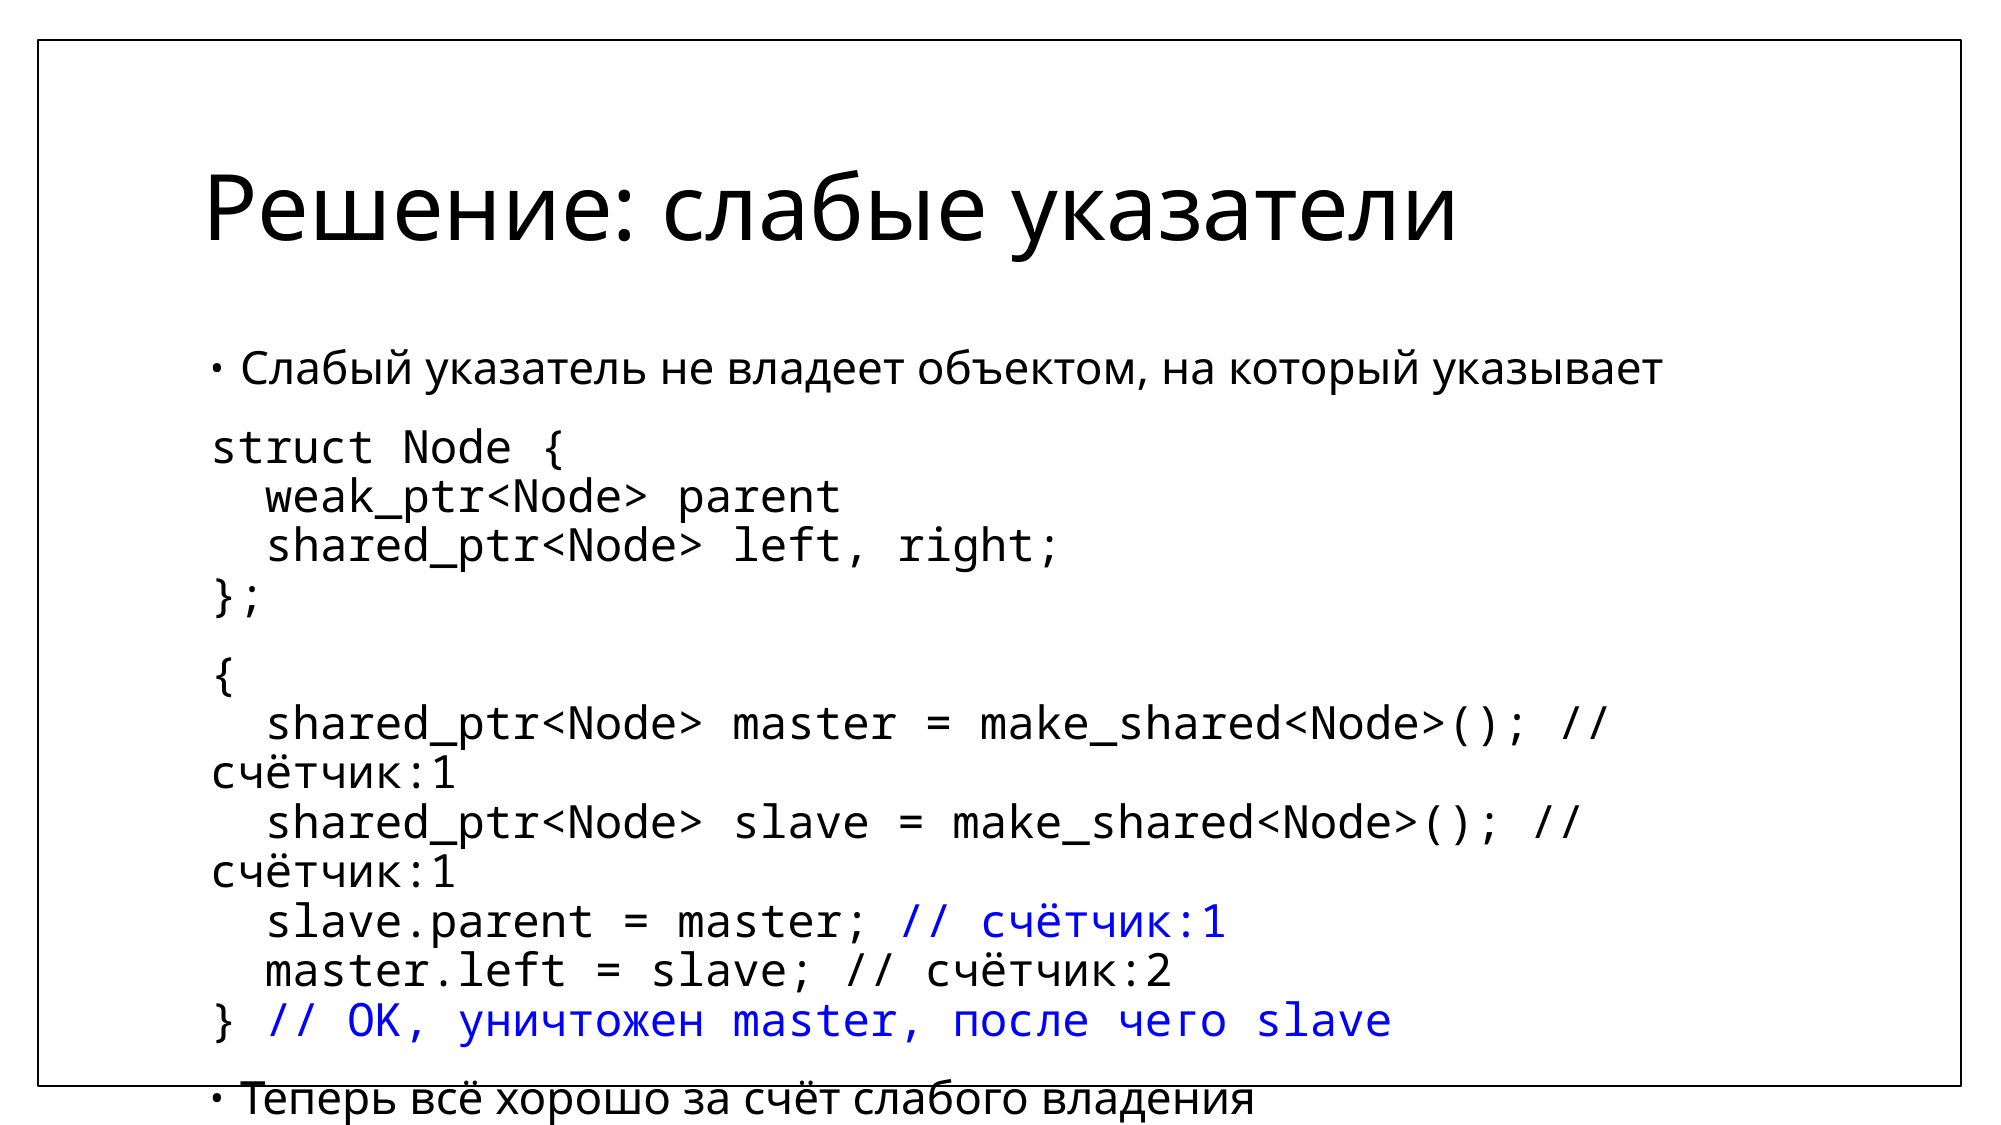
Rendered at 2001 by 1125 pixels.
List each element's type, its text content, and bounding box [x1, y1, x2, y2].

list Слабый указатель не владеет объектом, на который указывает struct Node { weak_ptr<Node> parent shared_ptr<Node> left, right; }; { shared_ptr<Node> master = make_shared<Node>(); // счётчик:1 shared_ptr<Node> slave = make_shared<Node>(); // счётчик:1 slave.parent = master; // счётчик:1 master.left = slave; // счётчик:2 } // OK, уничтожен master, после чего slave Теперь всё хорошо за счёт слабого владения [187, 337, 1808, 1038]
title Решение: слабые указатели [187, 99, 1808, 323]
